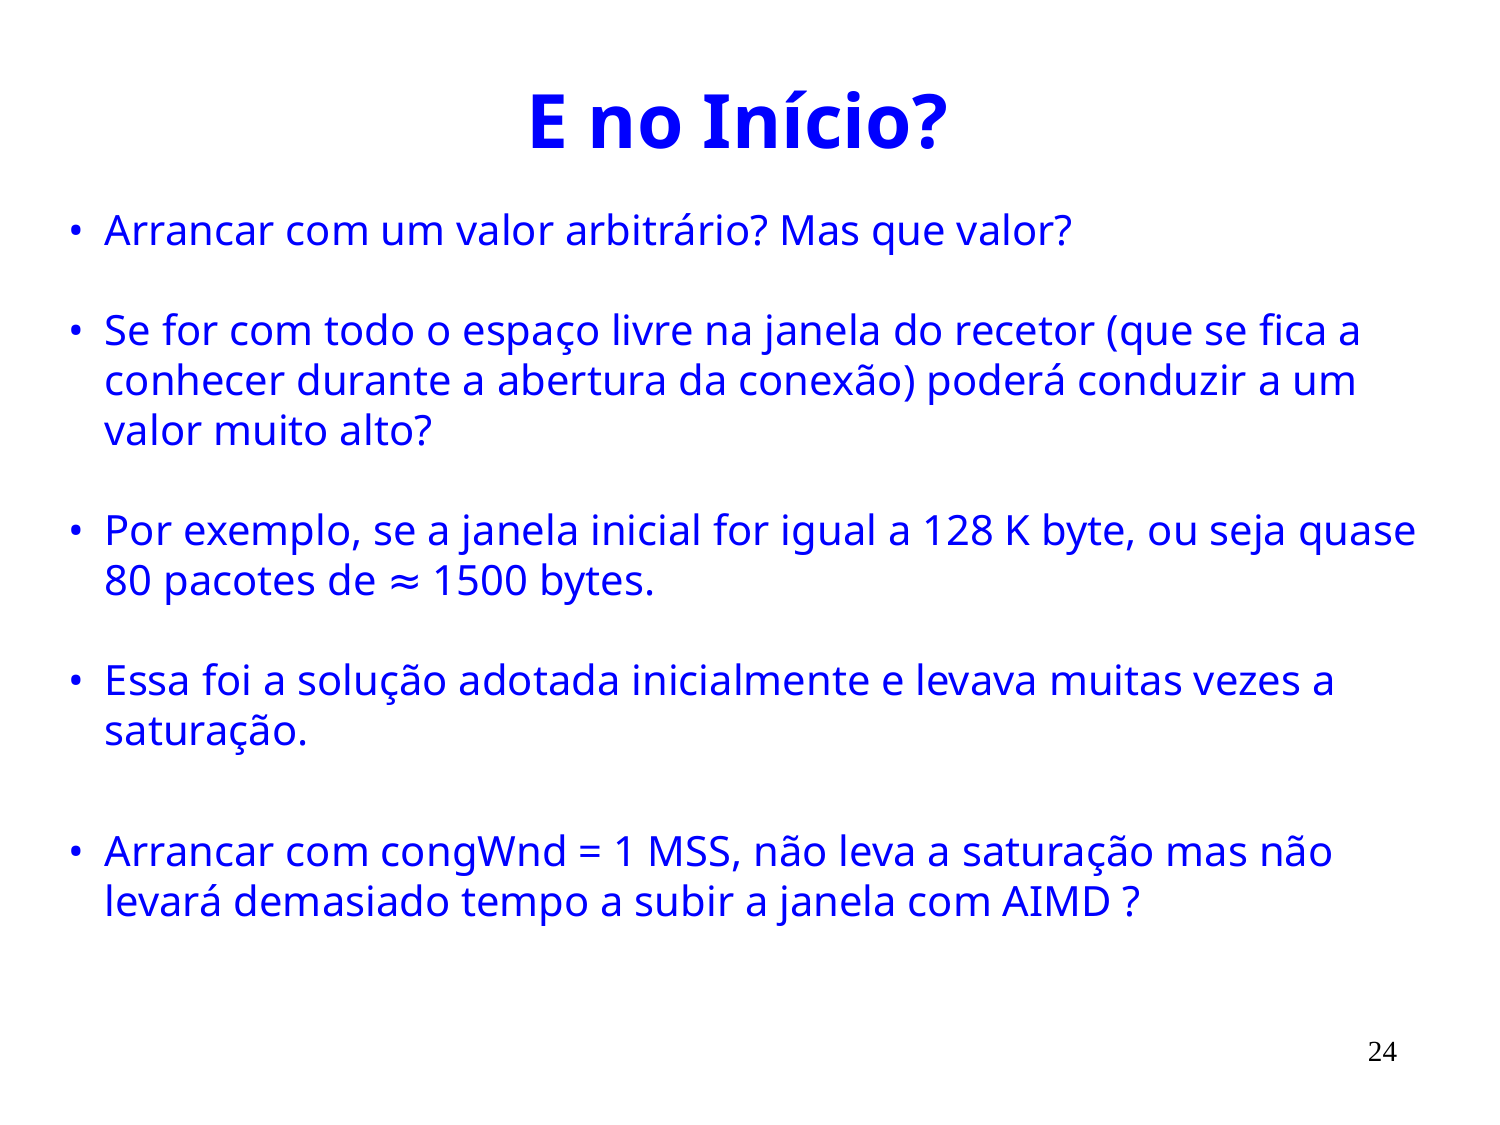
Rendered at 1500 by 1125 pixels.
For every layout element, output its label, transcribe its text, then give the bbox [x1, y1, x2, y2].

title E no Início? [50, 62, 1425, 175]
list Arrancar com um valor arbitrário? Mas que valor? Se for com todo o espaço livre na janela do recetor (que se fica a conhecer durante a abertura da conexão) poderá conduzir a um valor muito alto? Por exemplo, se a janela inicial for igual a 128 K byte, ou seja quase 80 pacotes de ≈ 1500 bytes. Essa foi a solução adotada inicialmente e levava muitas vezes a saturação. Arrancar com congWnd = 1 MSS, não leva a saturação mas não levará demasiado tempo a subir a janela com AIMD ? [53, 196, 1466, 1097]
slide_number 24 [1262, 1025, 1413, 1088]
